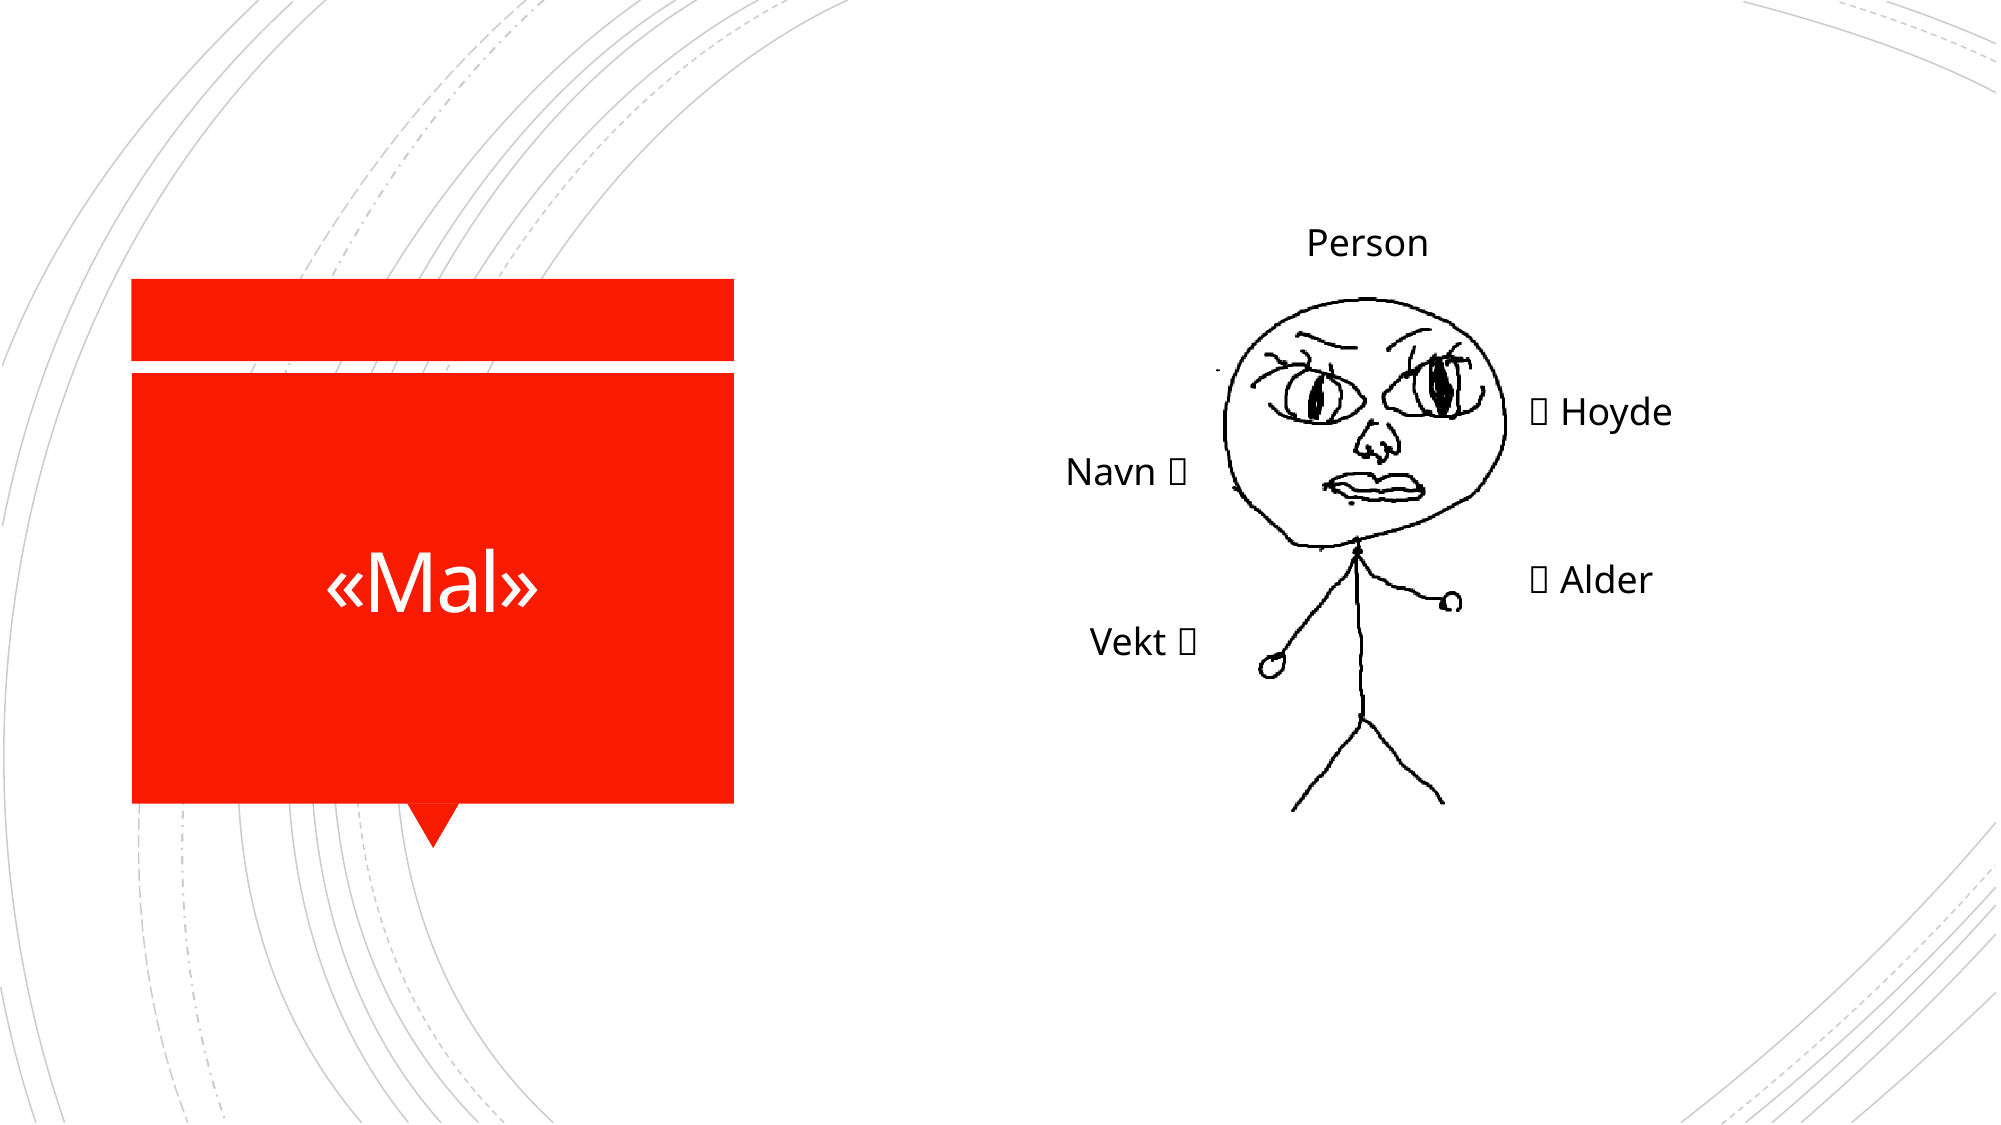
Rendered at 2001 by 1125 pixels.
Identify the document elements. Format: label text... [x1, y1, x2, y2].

text_box  Alder [1553, 548, 1832, 609]
text_box  Hoyde [1553, 380, 1832, 440]
text_box Navn  [1050, 440, 1157, 501]
title «Mal» [145, 385, 720, 789]
text_box Vekt  [1075, 610, 1157, 671]
text_box Person [1291, 211, 1610, 272]
picture [1157, 283, 1553, 842]
